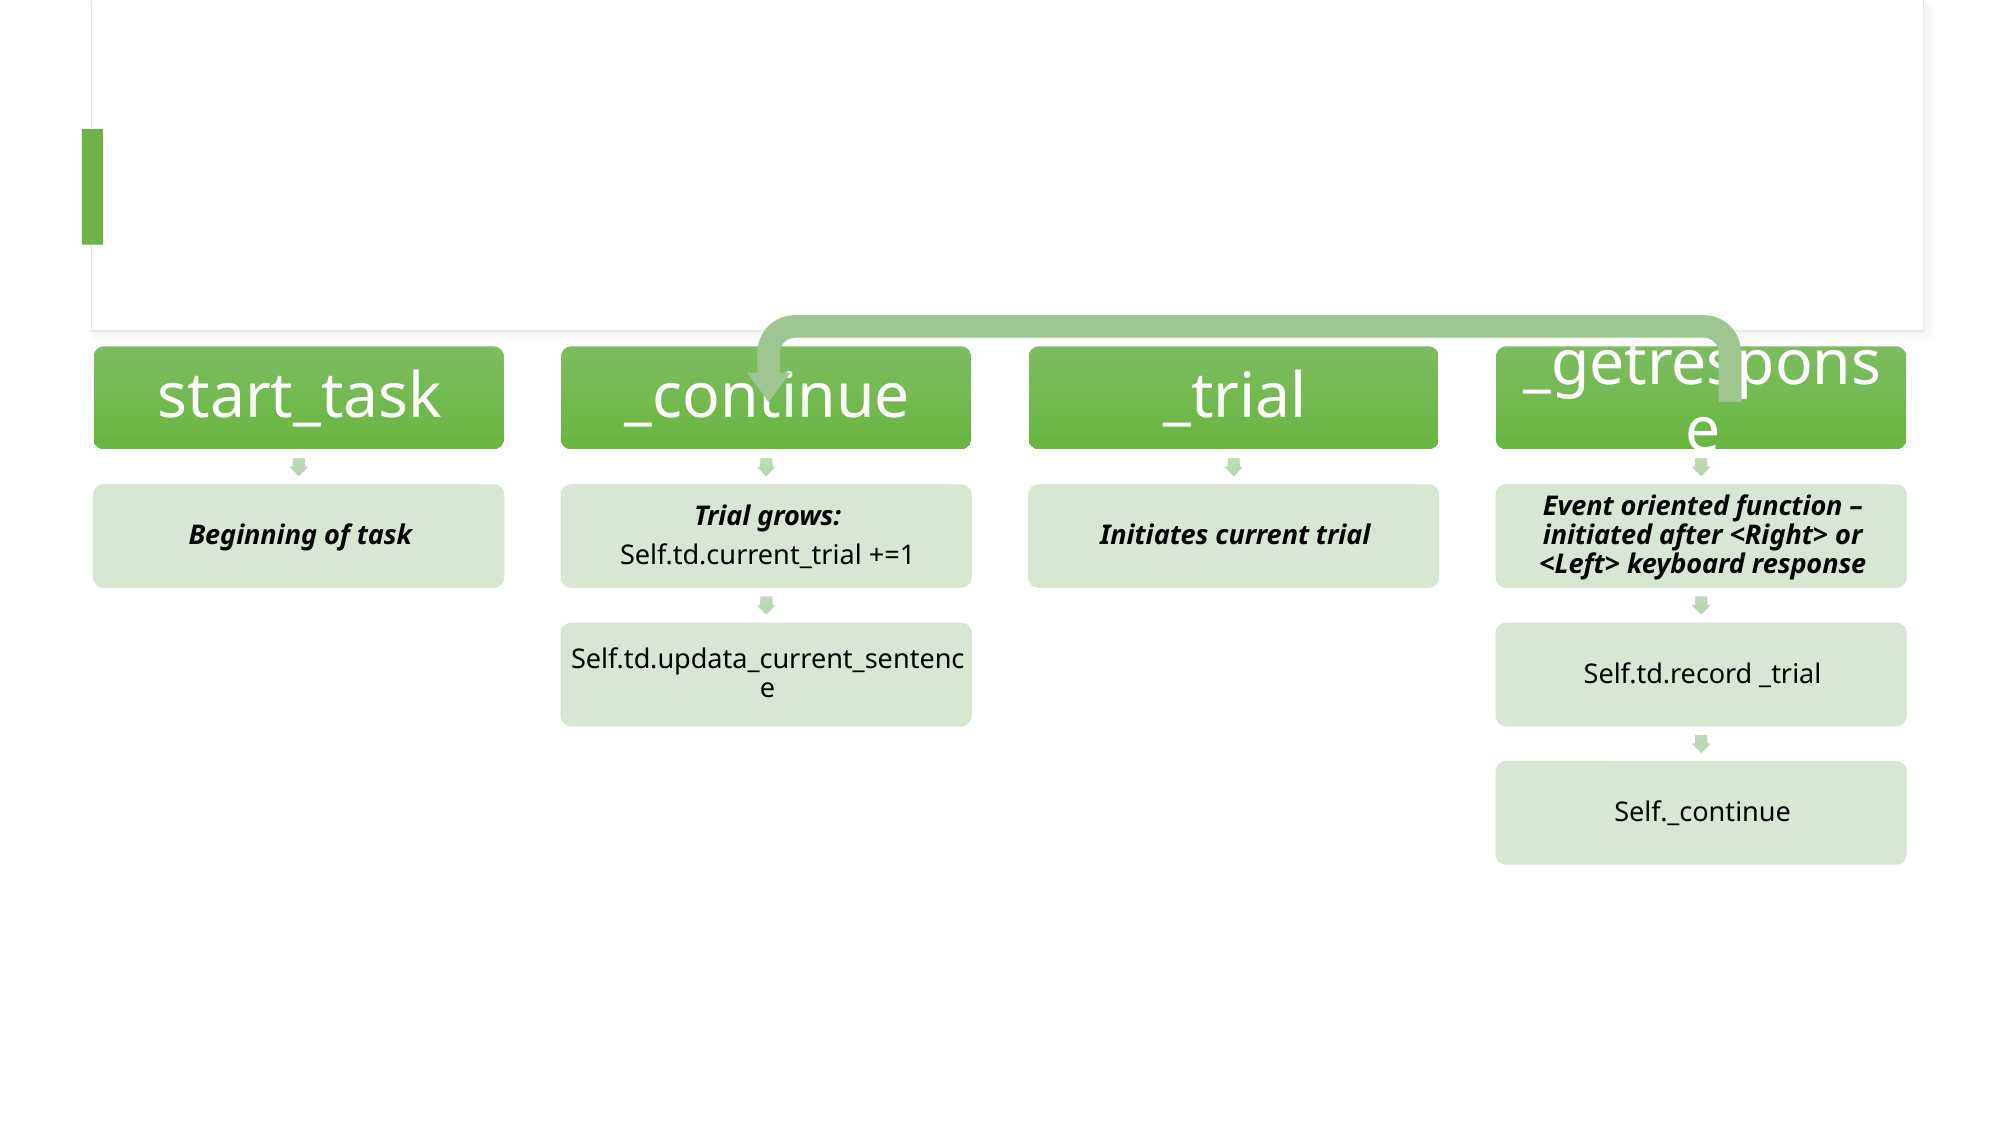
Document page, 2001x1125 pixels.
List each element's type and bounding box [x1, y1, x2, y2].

text_box [93, 85, 1907, 1125]
